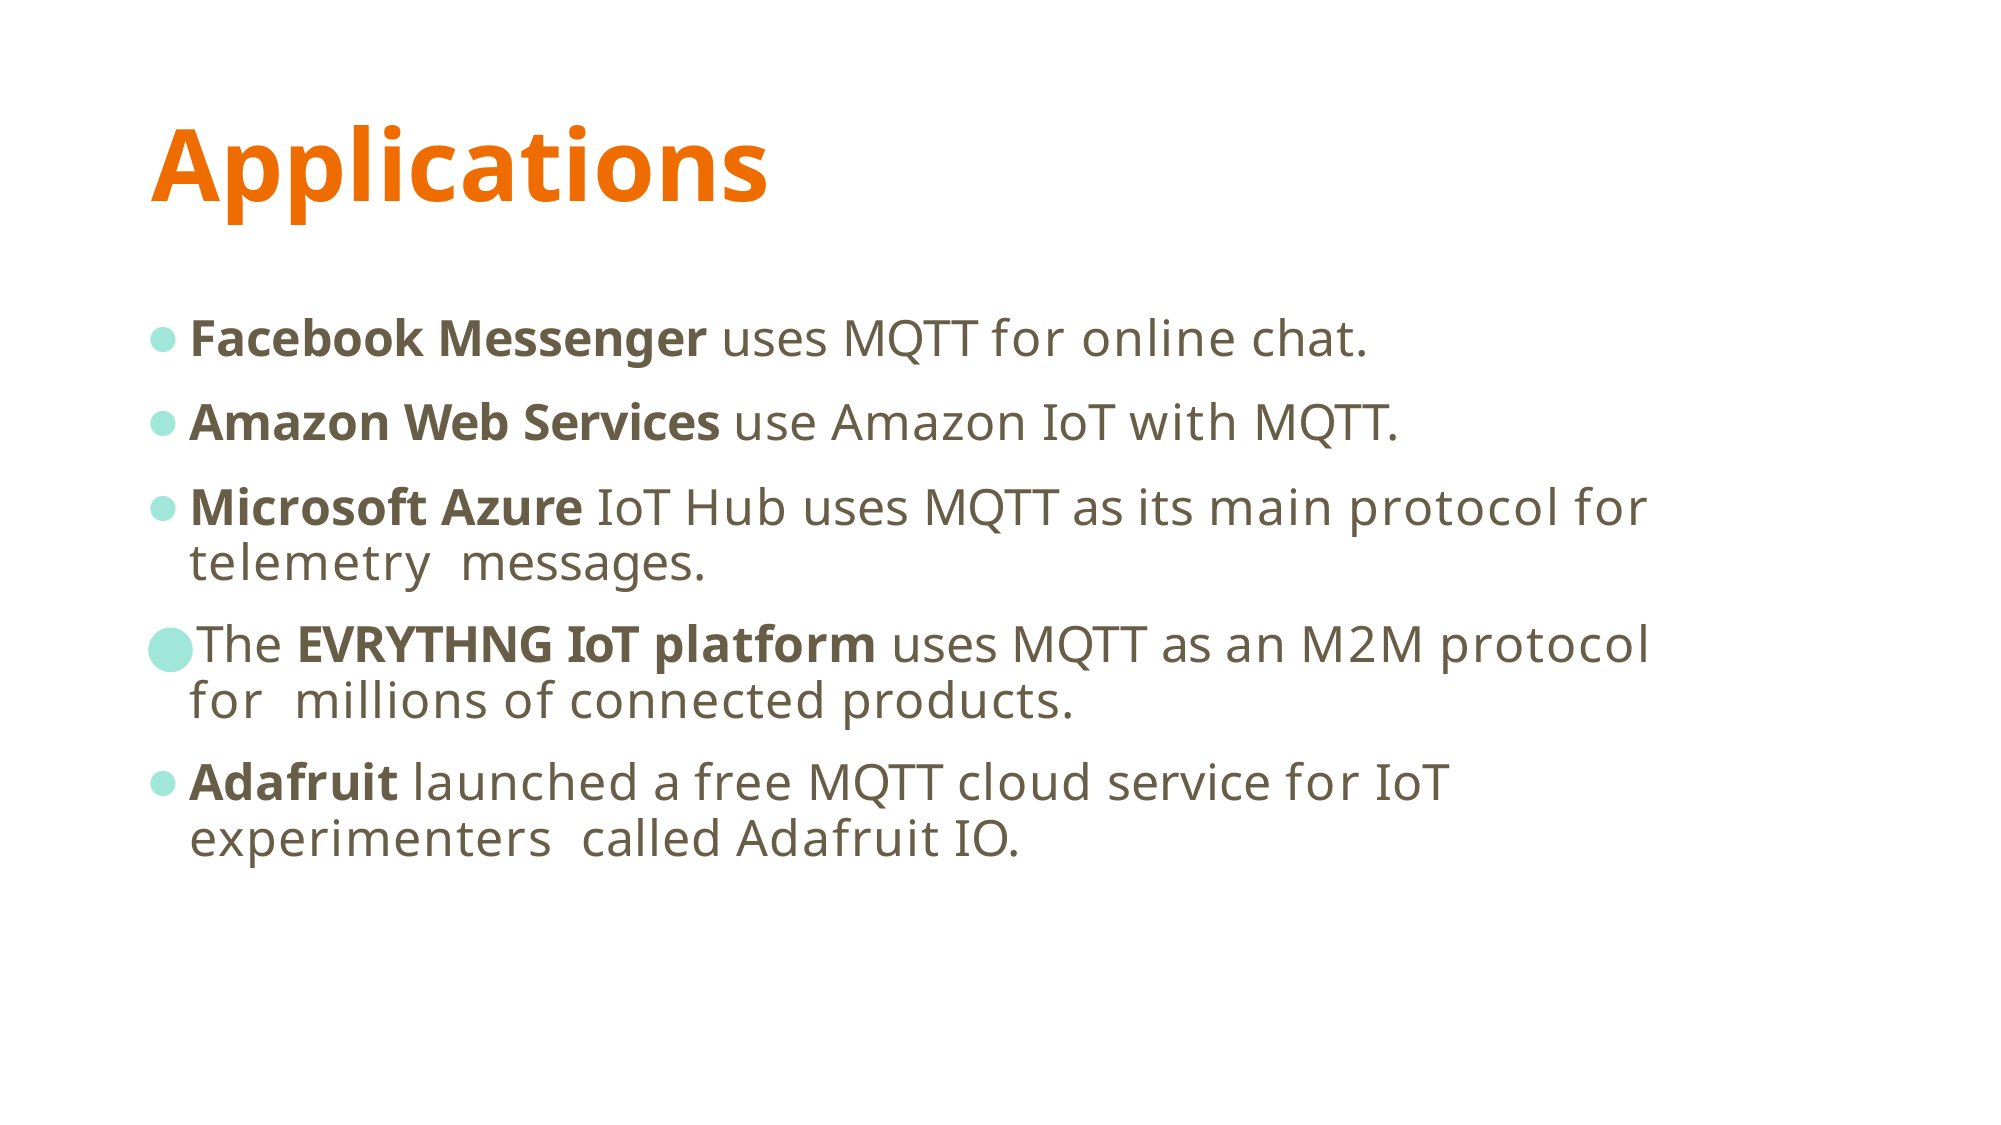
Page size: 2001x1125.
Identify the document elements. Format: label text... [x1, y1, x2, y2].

title Applications [149, 98, 1100, 289]
text_box Facebook Messenger uses MQTT for online chat. Amazon Web Services use Amazon IoT with MQTT. Microsoft Azure IoT Hub uses MQTT as its main protocol for telemetry messages. The EVRYTHNG IoT platform uses MQTT as an M2M protocol for millions of connected products. Adafruit launched a free MQTT cloud service for IoT experimenters called Adafruit IO. [143, 290, 1840, 867]
